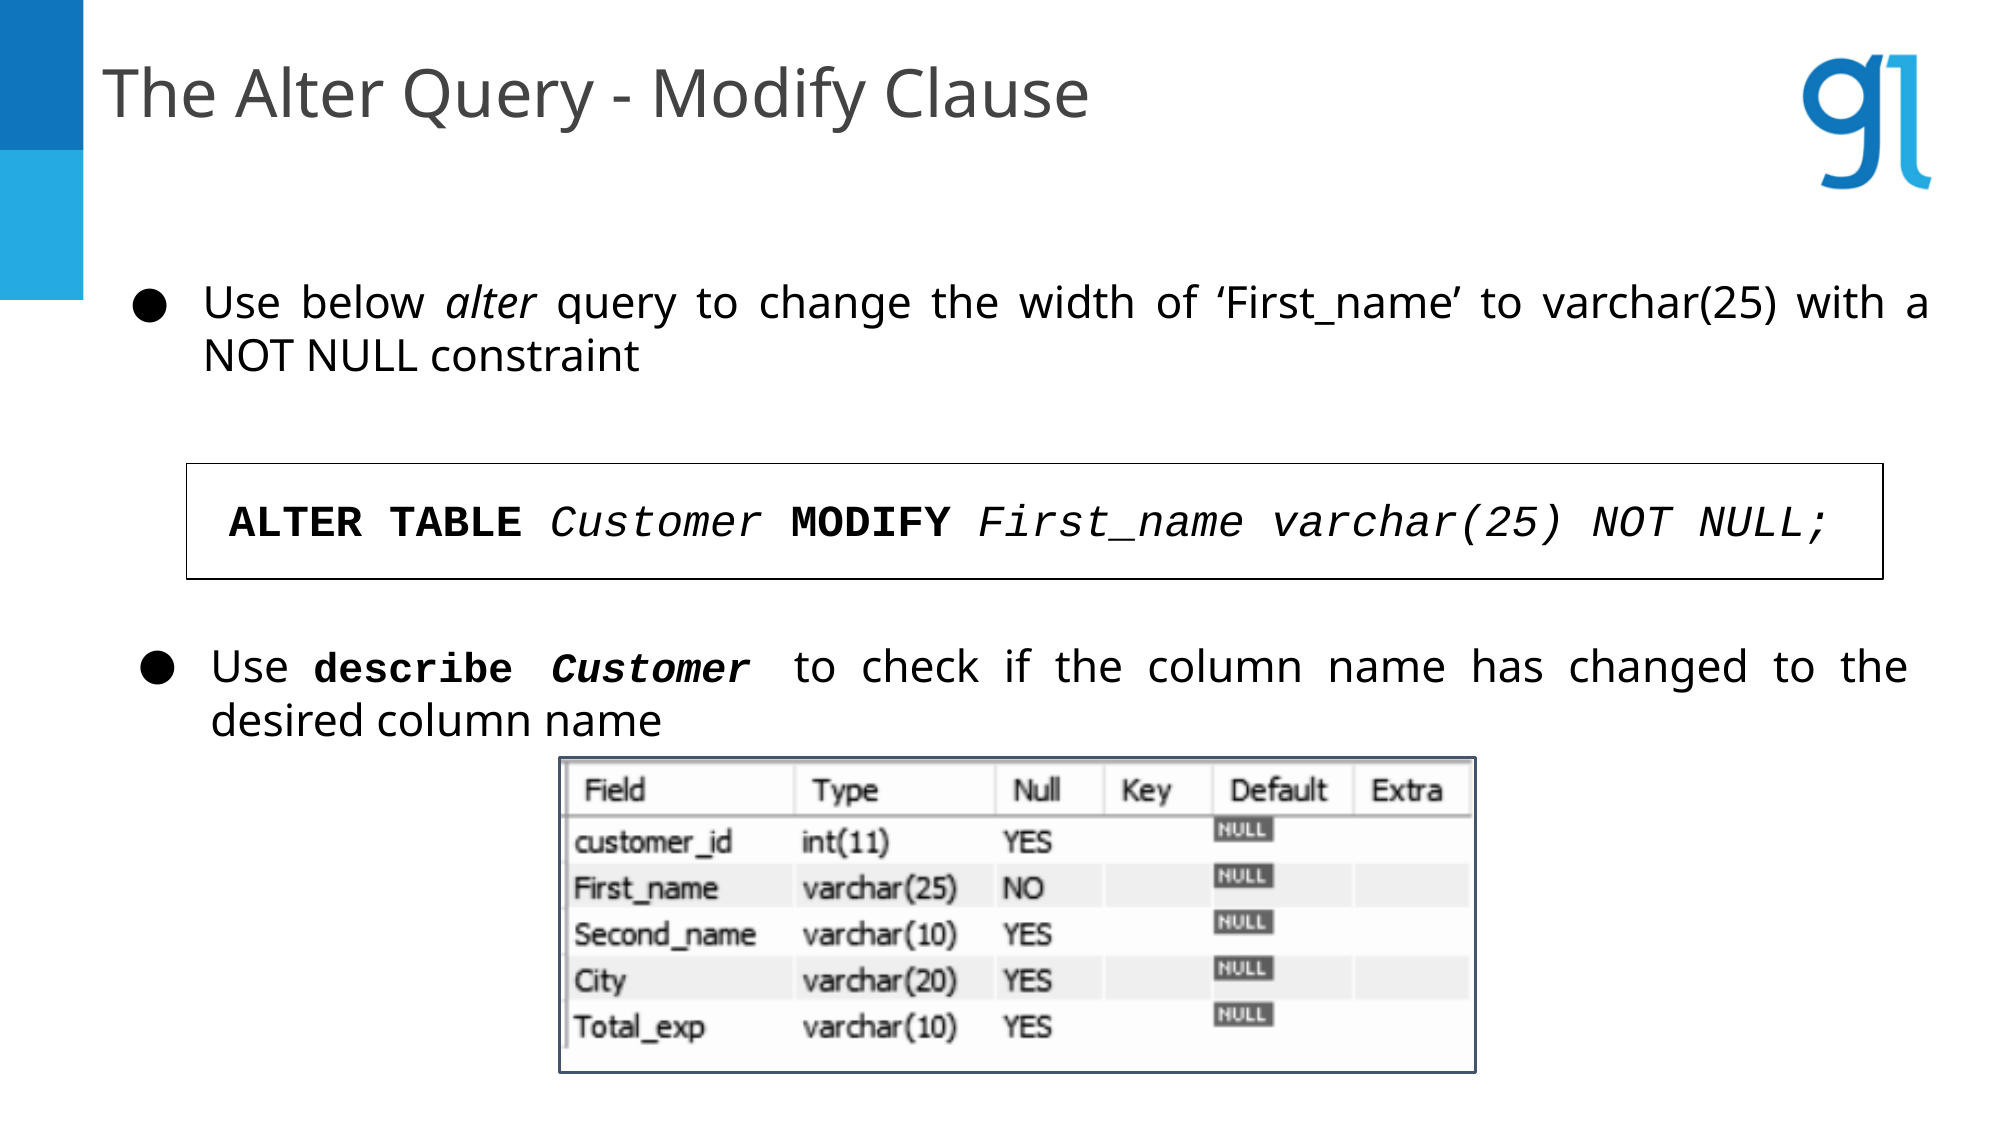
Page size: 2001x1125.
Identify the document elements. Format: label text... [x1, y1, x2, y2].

text_box [0, 0, 84, 149]
text_box [0, 149, 84, 300]
text_box Use below alter query to change the width of ‘First_name’ to varchar(25) with a NOT NULL constraint [82, 253, 1953, 404]
text_box Use describe Customer to check if the column name has changed to the desired column name [90, 612, 1931, 750]
text_box ALTER TABLE Customer MODIFY First_name varchar(25) NOT NULL; [186, 463, 1884, 580]
picture [560, 758, 1475, 1072]
picture [1766, 22, 1967, 223]
text_box The Alter Query - Modify Clause [82, 30, 1713, 147]
